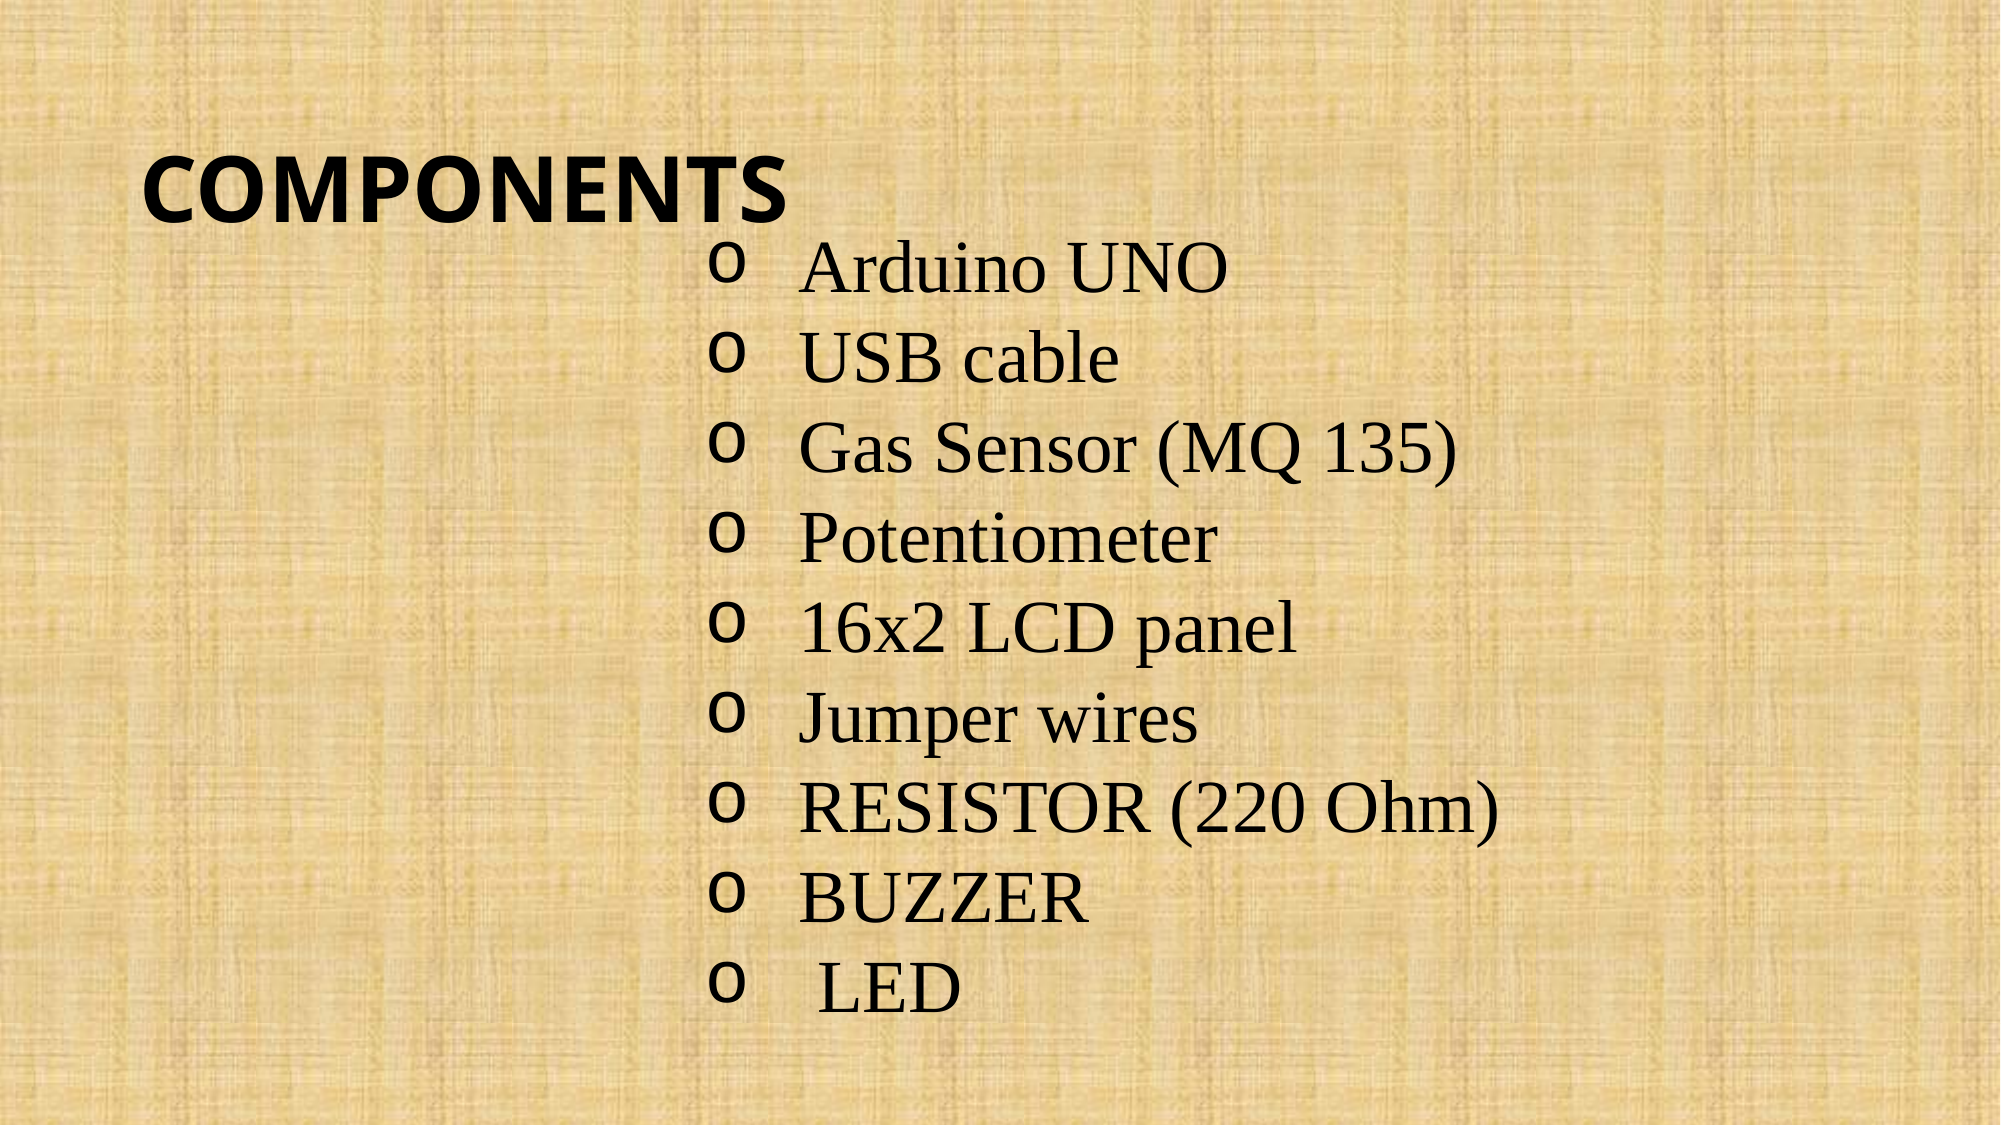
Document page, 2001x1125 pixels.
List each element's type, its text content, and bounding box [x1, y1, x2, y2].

picture [0, 0, 2001, 1125]
text_box COMPONENTS [124, 123, 689, 249]
text_box Arduino UNO USB cable Gas Sensor (MQ 135) Potentiometer 16x2 LCD panel Jumper wires RESISTOR (220 Ohm) BUZZER LED [689, 29, 1517, 1125]
